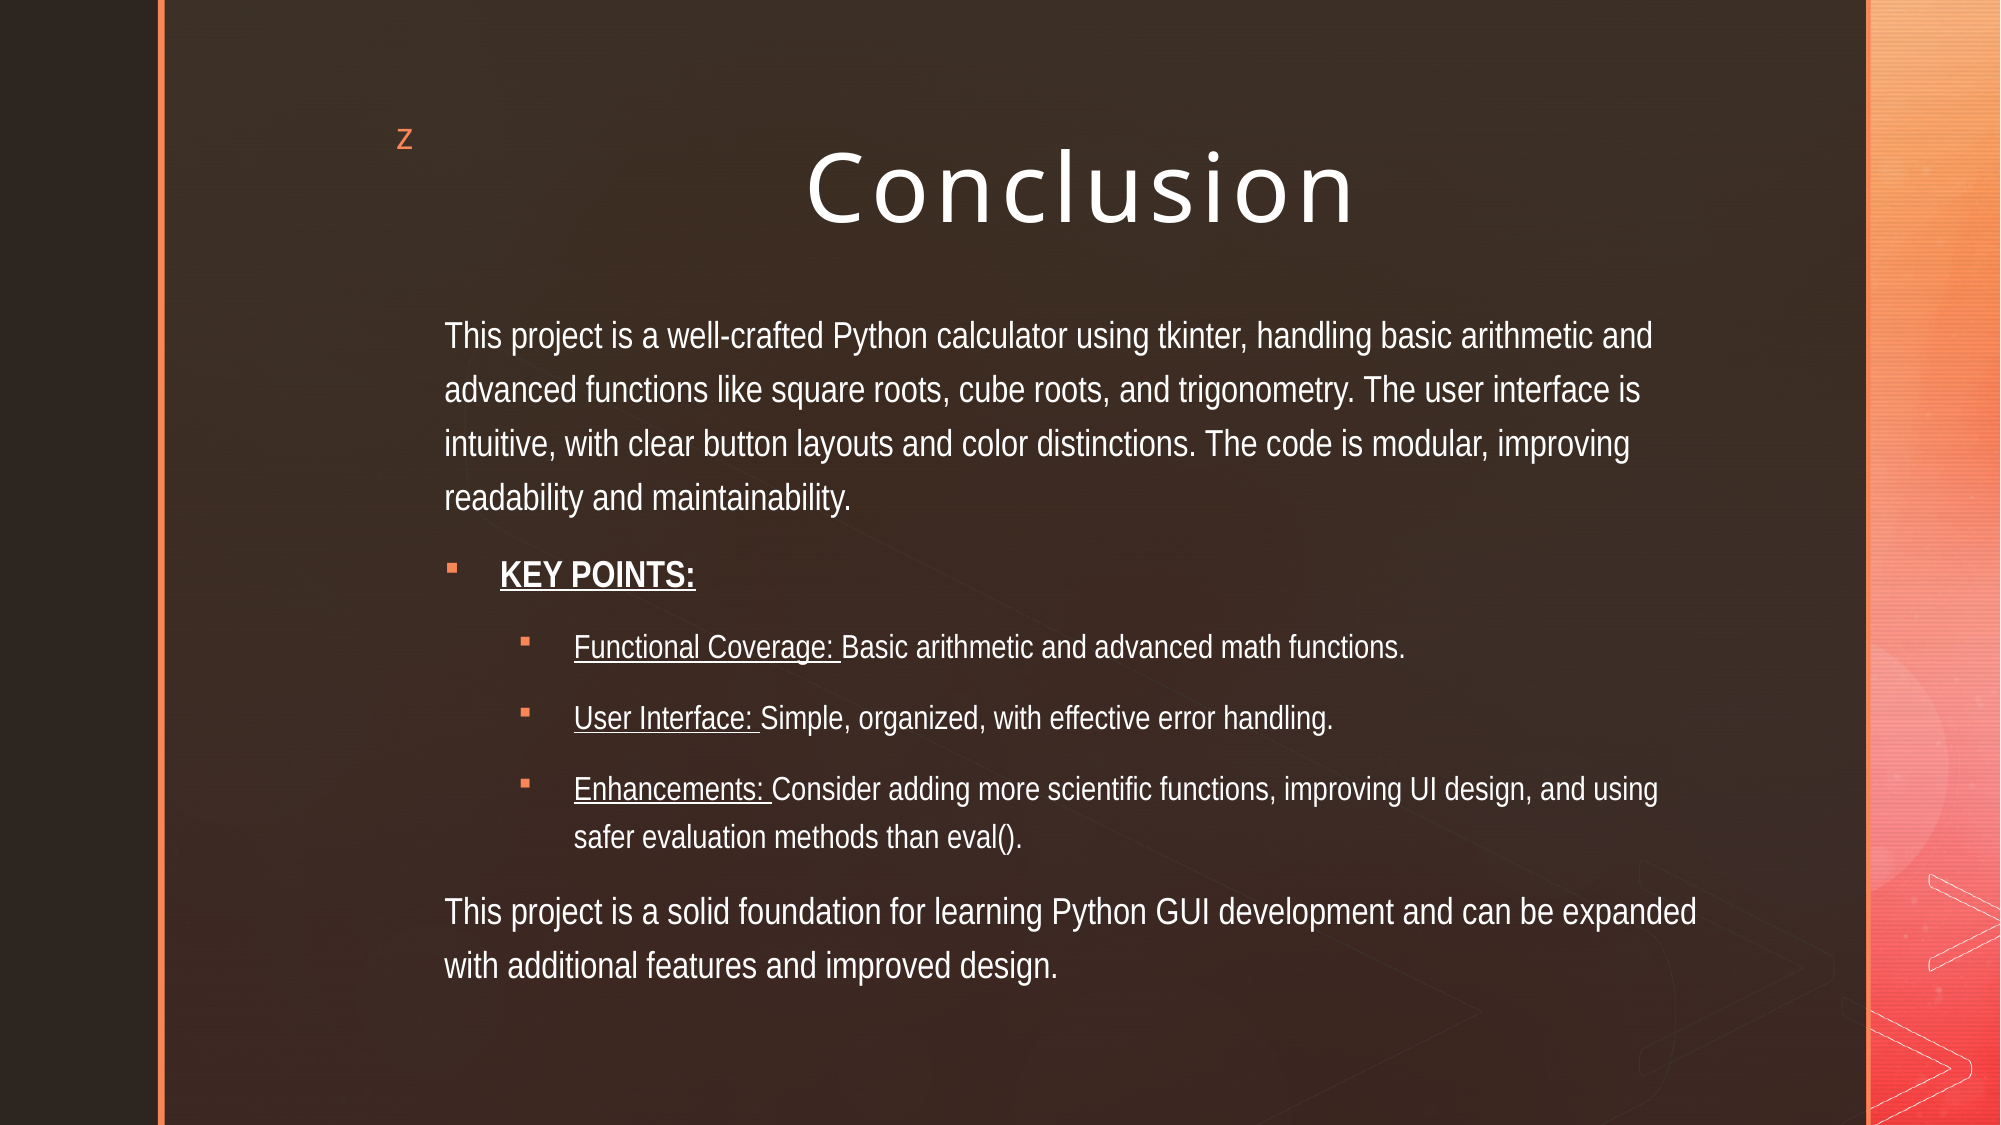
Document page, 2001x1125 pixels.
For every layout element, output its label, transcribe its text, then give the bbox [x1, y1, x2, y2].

list This project is a well-crafted Python calculator using tkinter, handling basic arithmetic and advanced functions like square roots, cube roots, and trigonometry. The user interface is intuitive, with clear button layouts and color distinctions. The code is modular, improving readability and maintainability. KEY POINTS: Functional Coverage: Basic arithmetic and advanced math functions. User Interface: Simple, organized, with effective error handling. Enhancements: Consider adding more scientific functions, improving UI design, and using safer evaluation methods than eval(). This project is a solid foundation for learning Python GUI development and can be expanded with additional features and improved design. [428, 249, 1734, 1039]
picture [1871, 0, 2001, 1125]
title Conclusion [428, 132, 1734, 249]
